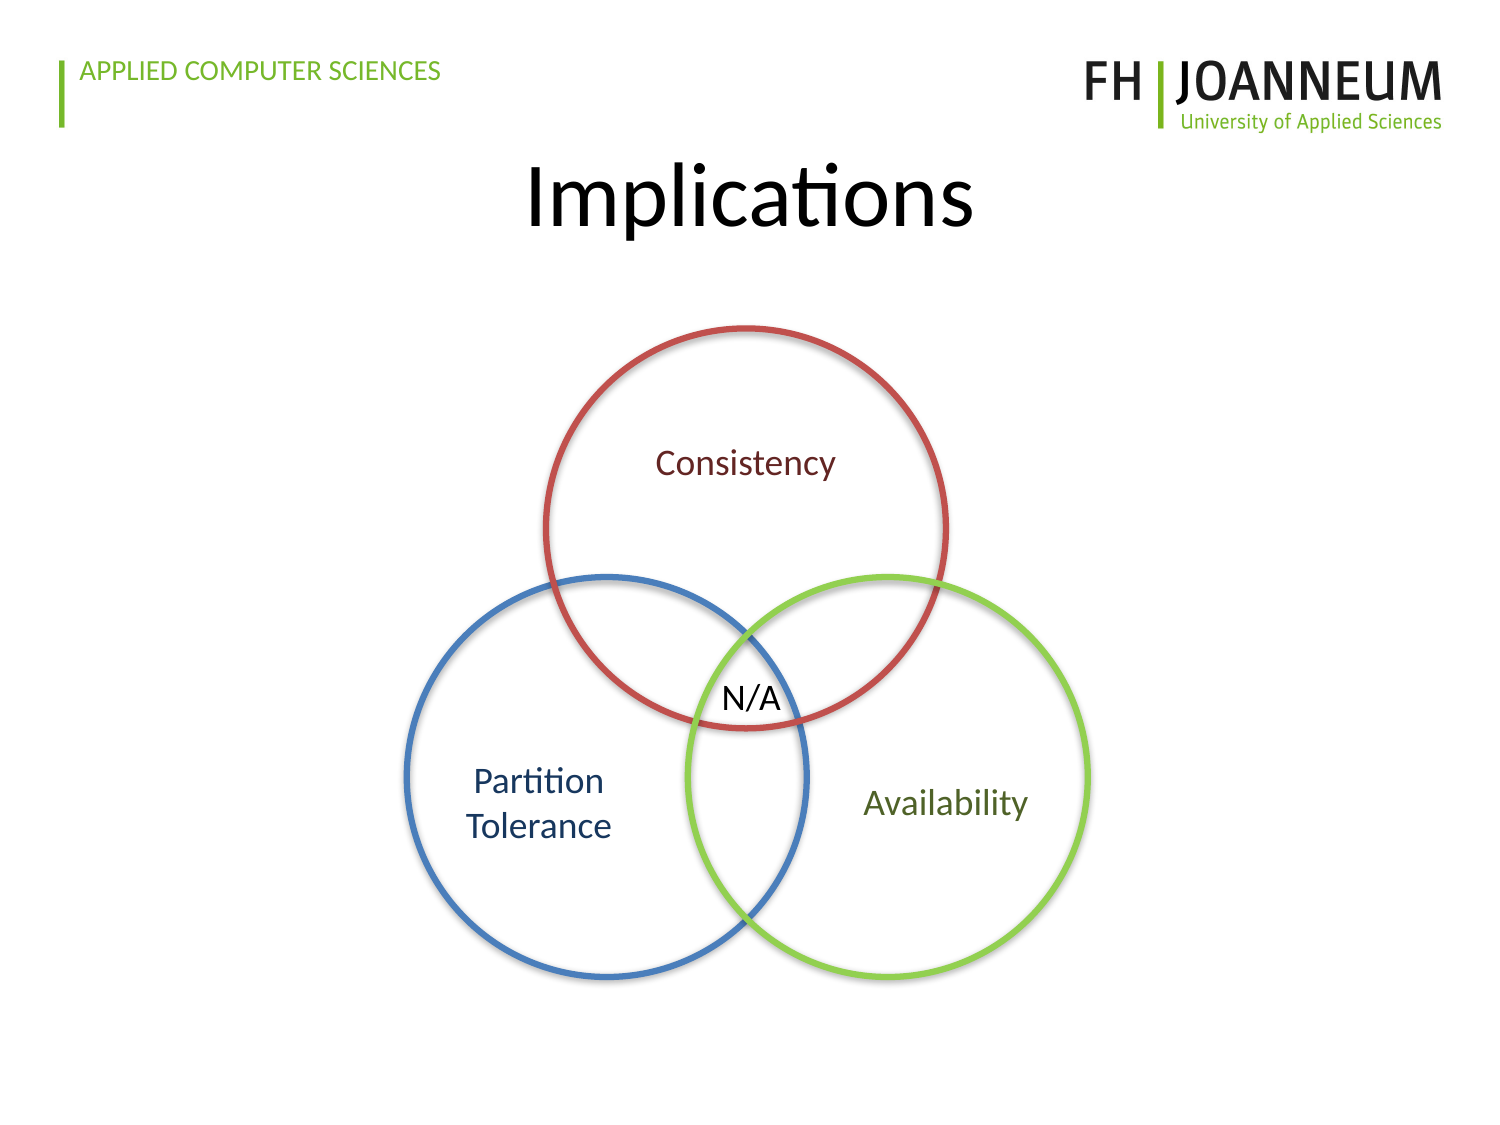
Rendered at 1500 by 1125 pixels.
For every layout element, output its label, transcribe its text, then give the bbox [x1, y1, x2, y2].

picture [0, 1, 1500, 179]
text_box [406, 328, 1089, 978]
title Implications [75, 95, 1425, 284]
